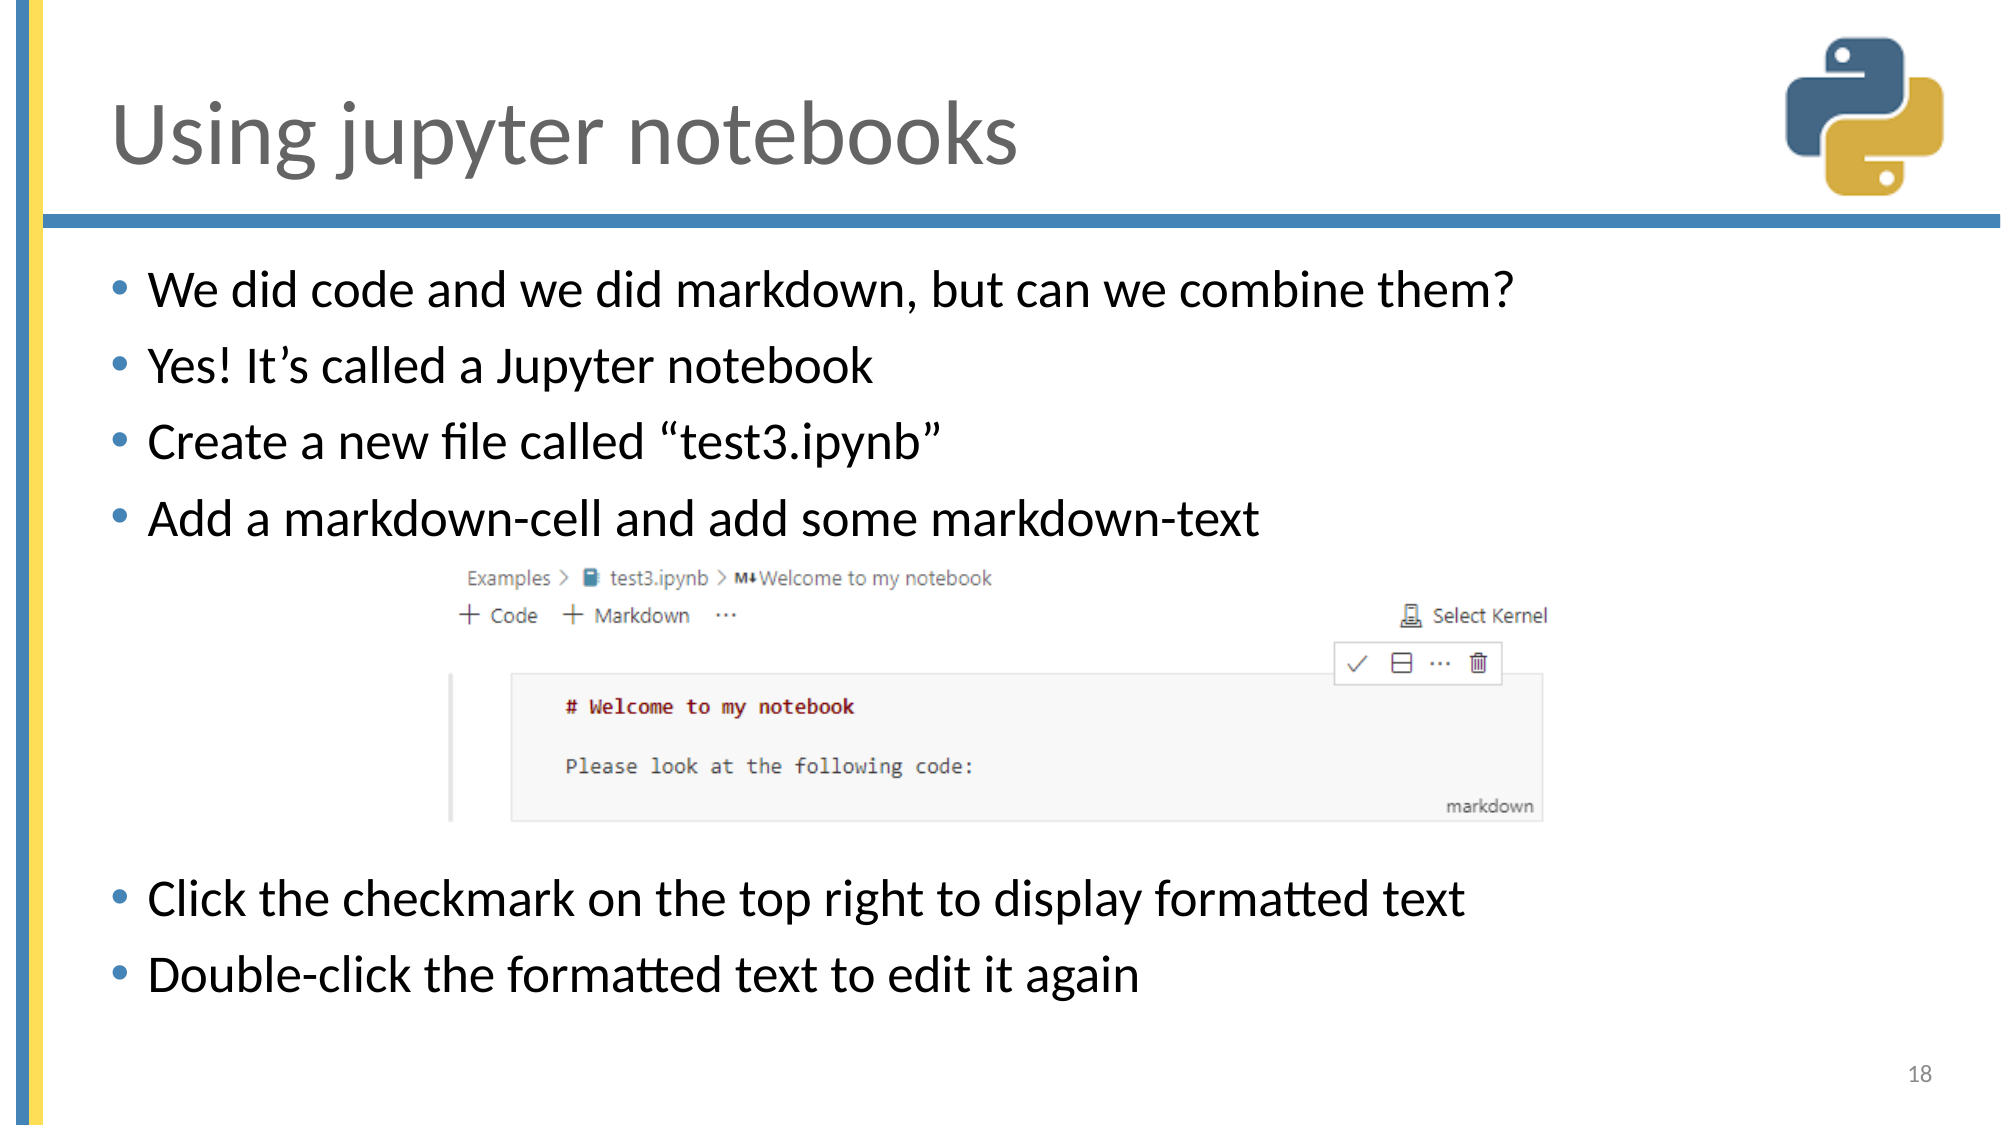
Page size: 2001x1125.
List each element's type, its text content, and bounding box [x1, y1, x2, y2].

title Using jupyter notebooks [95, 59, 1863, 211]
picture [1747, 18, 1987, 205]
slide_number 18 [1497, 1042, 1948, 1103]
list We did code and we did markdown, but can we combine them? Yes! It’s called a Jupyter notebook Create a new file called “test3.ipynb” Add a markdown-cell and add some markdown-text Click the checkmark on the top right to display formatted text Double-click the formatted text to edit it again [95, 254, 1948, 1014]
picture [447, 562, 1553, 830]
